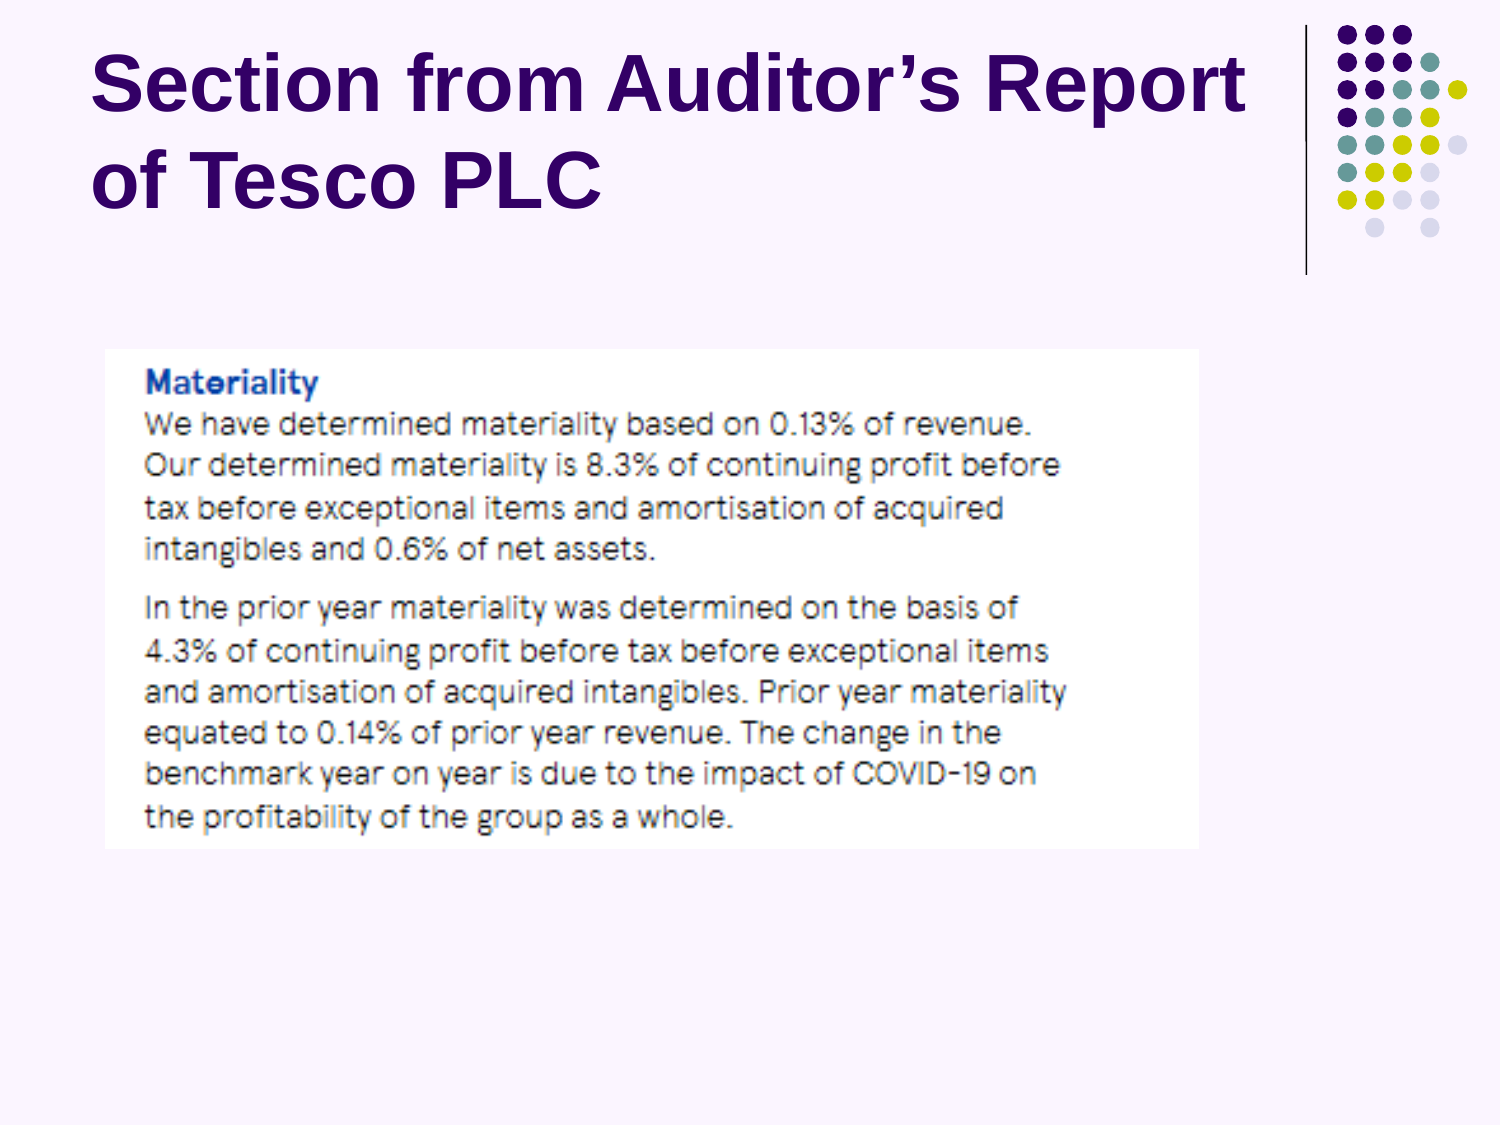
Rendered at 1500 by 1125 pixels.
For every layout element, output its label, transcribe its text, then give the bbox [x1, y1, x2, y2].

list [104, 349, 1200, 849]
title Section from Auditor’s Report of Tesco PLC [74, 19, 1313, 233]
